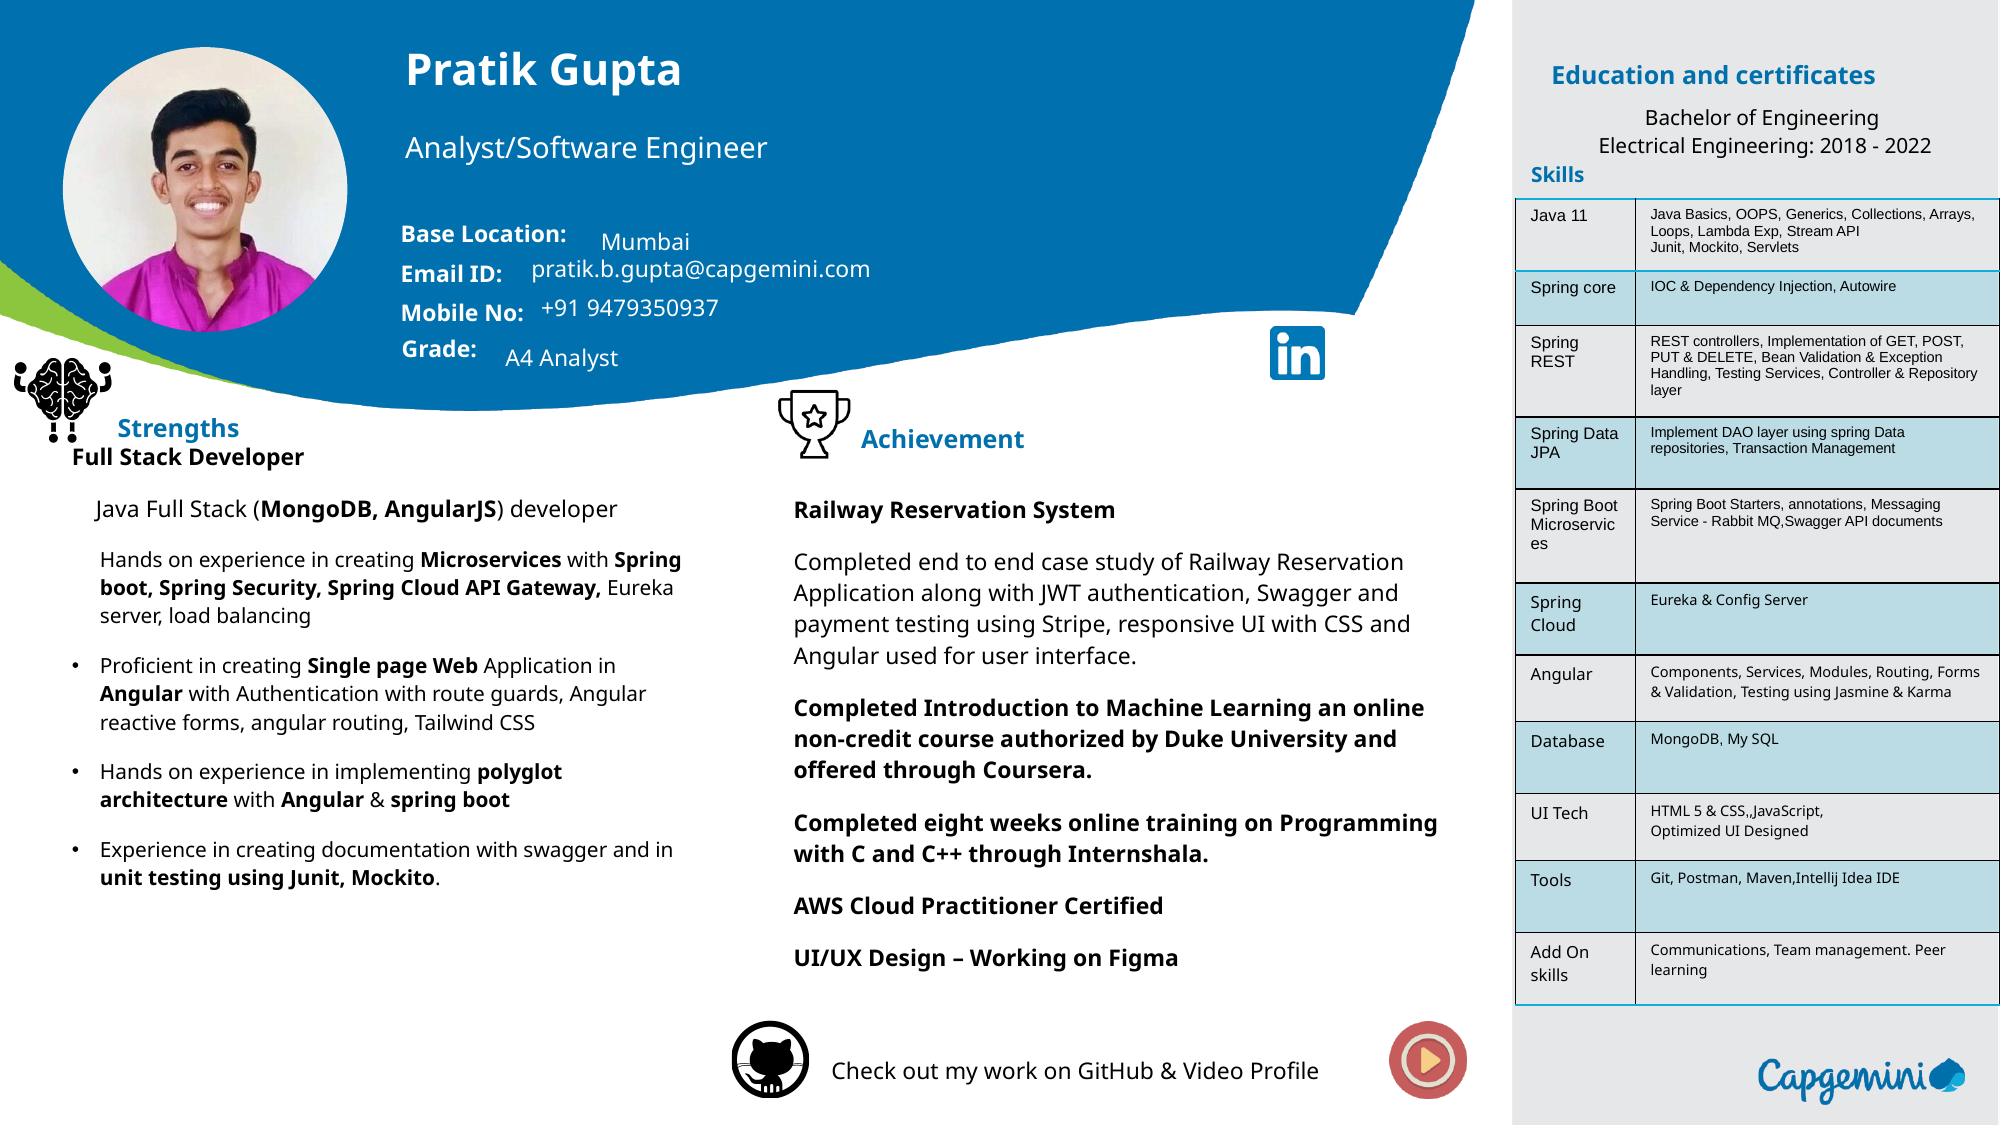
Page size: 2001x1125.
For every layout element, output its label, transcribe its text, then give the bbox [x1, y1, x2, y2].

table_cell Angular [1516, 656, 1635, 721]
table_header Java 11 [1516, 200, 1635, 270]
table_cell MongoDB, My SQL [1636, 722, 1999, 793]
table_cell Git, Postman, Maven,Intellij Idea IDE [1636, 861, 1999, 932]
table_cell REST controllers, Implementation of GET, POST, PUT & DELETE, Bean Validation & Exception Handling, Testing Services, Controller & Repository layer [1636, 326, 1999, 416]
table_cell HTML 5 & CSS,,JavaScript, Optimized UI Designed [1636, 794, 1999, 860]
table_cell Spring Boot Microservices [1516, 490, 1635, 582]
table_cell Spring Boot Starters, annotations, Messaging Service - Rabbit MQ,Swagger API documents [1636, 490, 1999, 582]
table_cell Database [1516, 722, 1635, 793]
table_cell Spring Data JPA [1516, 418, 1635, 488]
table_header Java Basics, OOPS, Generics, Collections, Arrays, Loops, Lambda Exp, Stream API Junit, Mockito, Servlets [1636, 200, 1999, 270]
list pratik.b.gupta@capgemini.com [531, 257, 921, 312]
text_box A4 Analyst [505, 316, 895, 367]
list Railway Reservation System Completed end to end case study of Railway Reservation Application along with JWT authentication, Swagger and payment testing using Stripe, responsive UI with CSS and Angular used for user interface. Completed Introduction to Machine Learning an online non-credit course authorized by Duke University and offered through Coursera. Completed eight weeks online training on Programming with C and C++ through Internshala. AWS Cloud Practitioner Certified UI/UX Design – Working on Figma [793, 491, 1446, 1032]
table_cell Communications, Team management. Peer learning [1636, 933, 1999, 1004]
table_cell Eureka & Config Server [1636, 584, 1999, 654]
table_cell Spring Cloud [1516, 584, 1635, 654]
table_cell Spring REST [1516, 326, 1635, 416]
table_cell Components, Services, Modules, Routing, Forms & Validation, Testing using Jasmine & Karma [1636, 656, 1999, 721]
text_box Bachelor of Engineering Electrical Engineering: 2018 - 2022 [1550, 93, 1980, 166]
table_cell UI Tech [1516, 794, 1635, 860]
table_cell Spring core [1516, 272, 1635, 325]
table_cell Implement DAO layer using spring Data repositories, Transaction Management [1636, 418, 1999, 488]
table_cell Tools [1516, 861, 1635, 932]
table_cell IOC & Dependency Injection, Autowire [1636, 272, 1999, 325]
list Full Stack Developer Java Full Stack (MongoDB, AngularJS) developer Hands on experience in creating Microservices with Spring boot, Spring Security, Spring Cloud API Gateway, Eureka server, load balancing Proficient in creating Single page Web Application in Angular with Authentication with route guards, Angular reactive forms, angular routing, Tailwind CSS Hands on experience in implementing polyglot architecture with Angular & spring boot Experience in creating documentation with swagger and in unit testing using Junit, Mockito. [71, 438, 684, 481]
text_box Mumbai [600, 200, 992, 255]
picture [0, 0, 1998, 1125]
text_box Check out my work on GitHub & Video Profile [816, 1049, 1376, 1092]
list Pratik Gupta [404, 47, 1426, 98]
list Analyst/Software Engineer [404, 109, 1399, 162]
text_box Skills [1516, 154, 1610, 195]
list +91 9479350937 [541, 296, 932, 351]
table_cell Add On skills [1516, 933, 1635, 1004]
